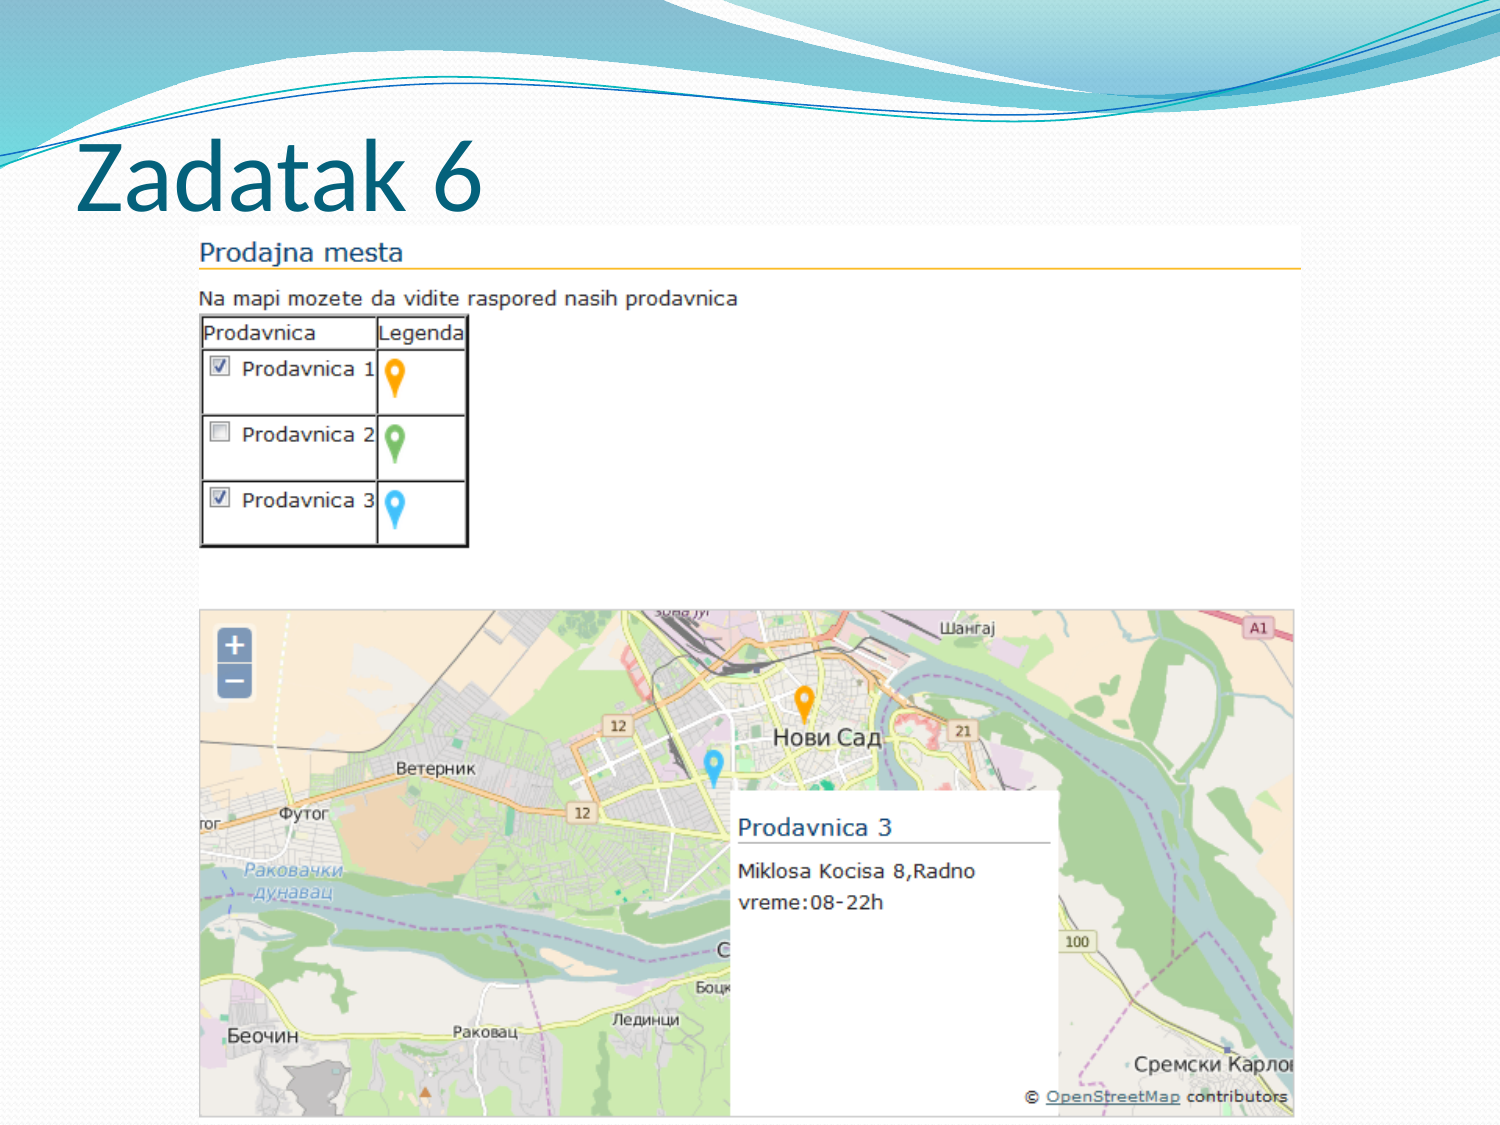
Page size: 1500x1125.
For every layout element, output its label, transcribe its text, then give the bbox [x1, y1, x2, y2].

title Zadatak 6 [75, 44, 1425, 233]
picture [198, 226, 1301, 1124]
